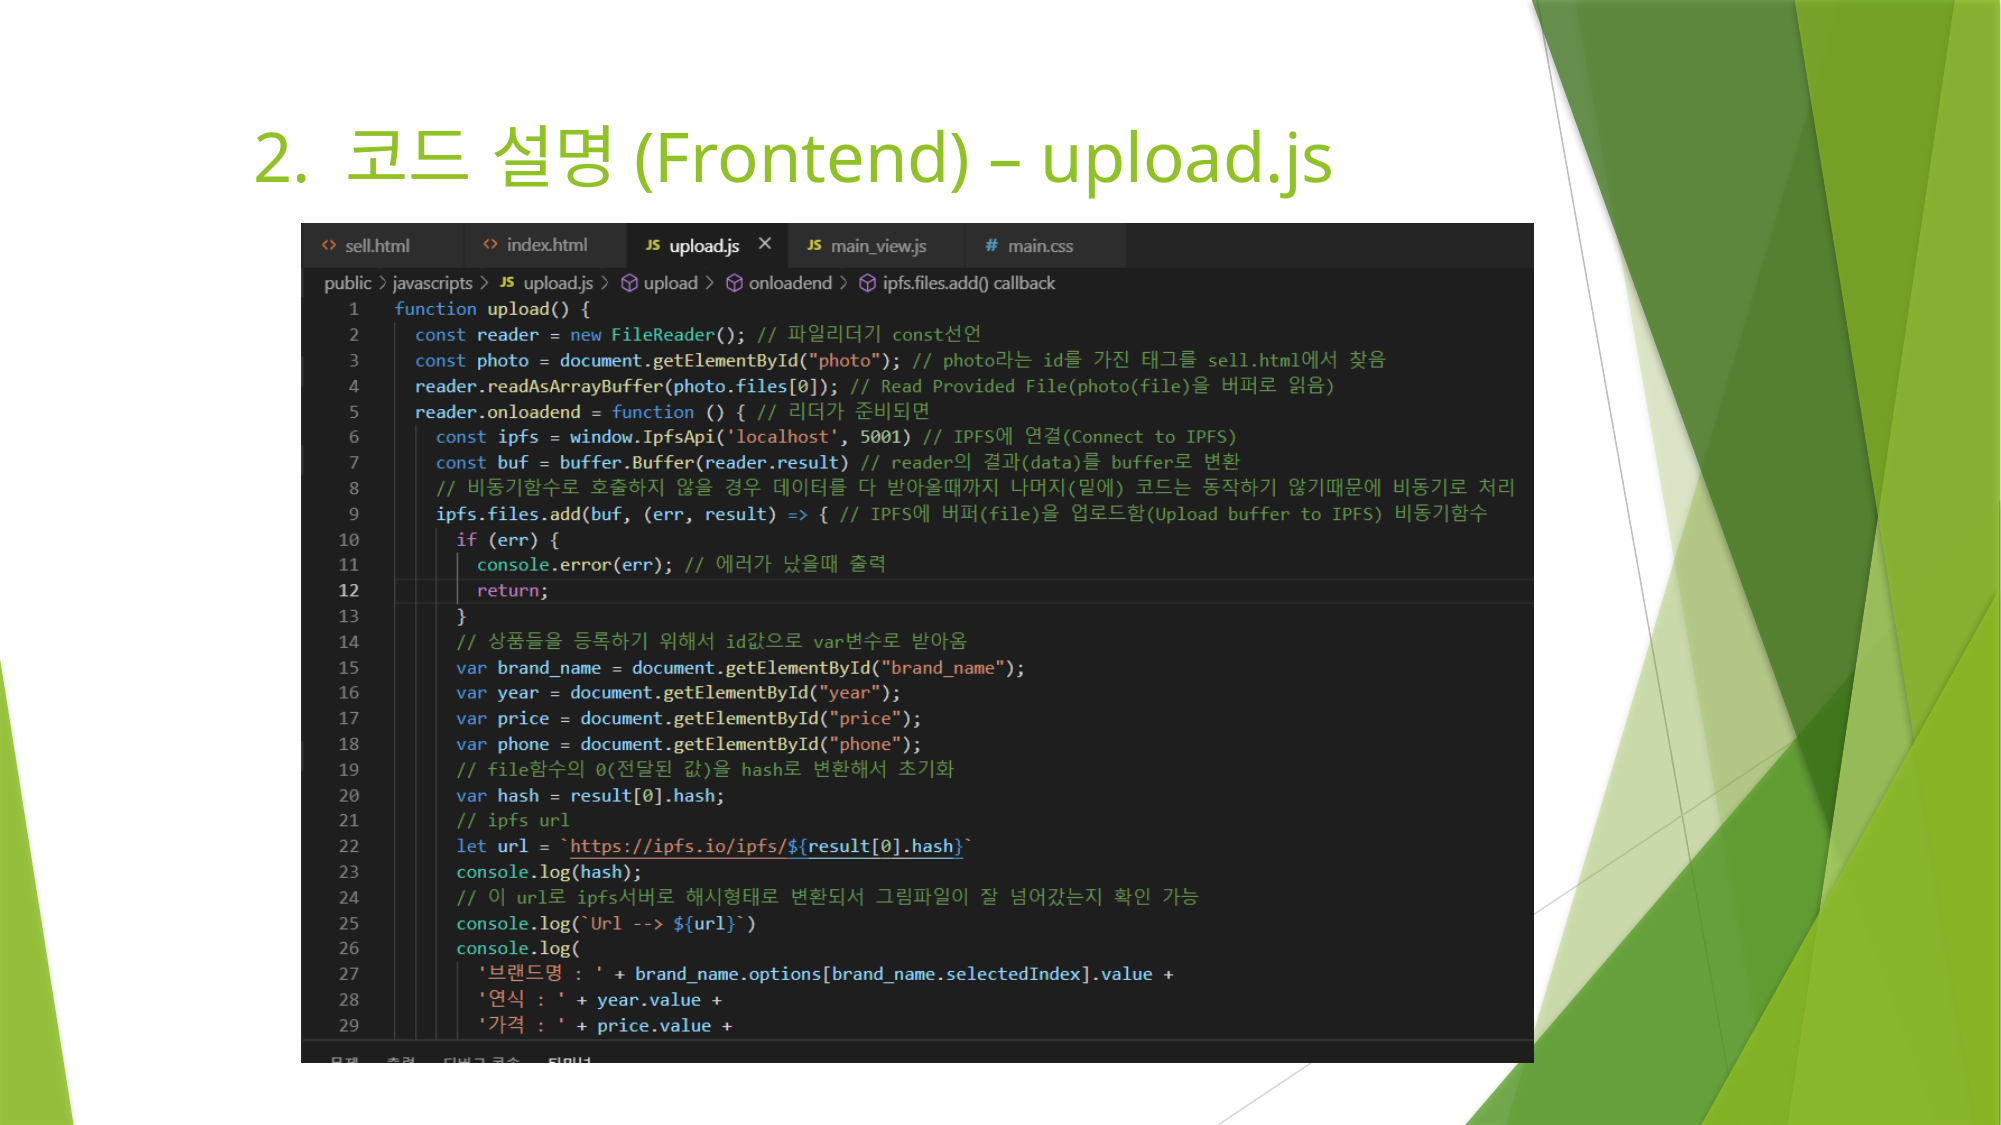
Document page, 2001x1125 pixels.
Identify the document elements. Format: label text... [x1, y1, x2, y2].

text_box 2. 코드 설명(Frontend) – upload.js [0, 46, 1589, 264]
picture [300, 223, 1534, 1064]
